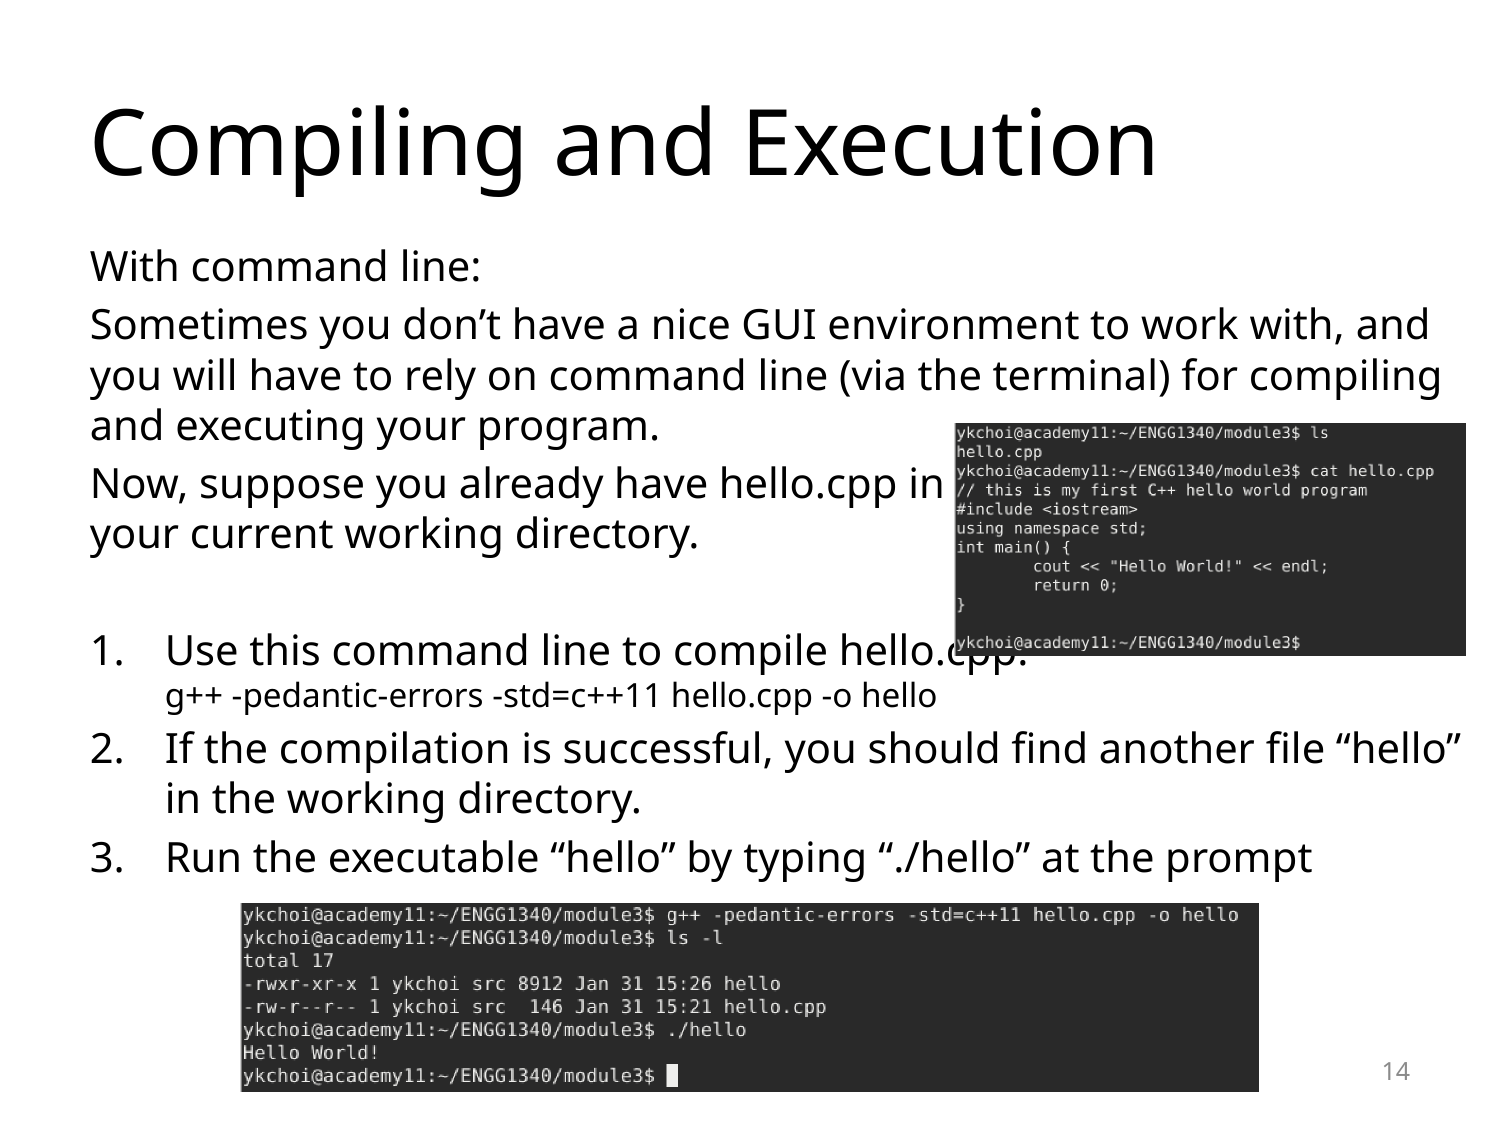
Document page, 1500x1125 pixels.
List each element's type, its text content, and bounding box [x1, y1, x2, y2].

text_box Compiling and Execution [74, 45, 1425, 233]
picture [954, 422, 1466, 657]
text_box With command line: Sometimes you don’t have a nice GUI environment to work with, and you will have to rely on command line (via the terminal) for compiling and executing your program. Now, suppose you already have hello.cpp in your current working directory. Use this command line to compile hello.cpp: g++ -pedantic-errors -std=c++11 hello.cpp -o hello If the compilation is successful, you should find another file “hello” in the working directory. Run the executable “hello” by typing “./hello” at the prompt [75, 232, 1489, 1080]
picture [240, 902, 1260, 1092]
text_box <number> [1074, 1042, 1425, 1103]
